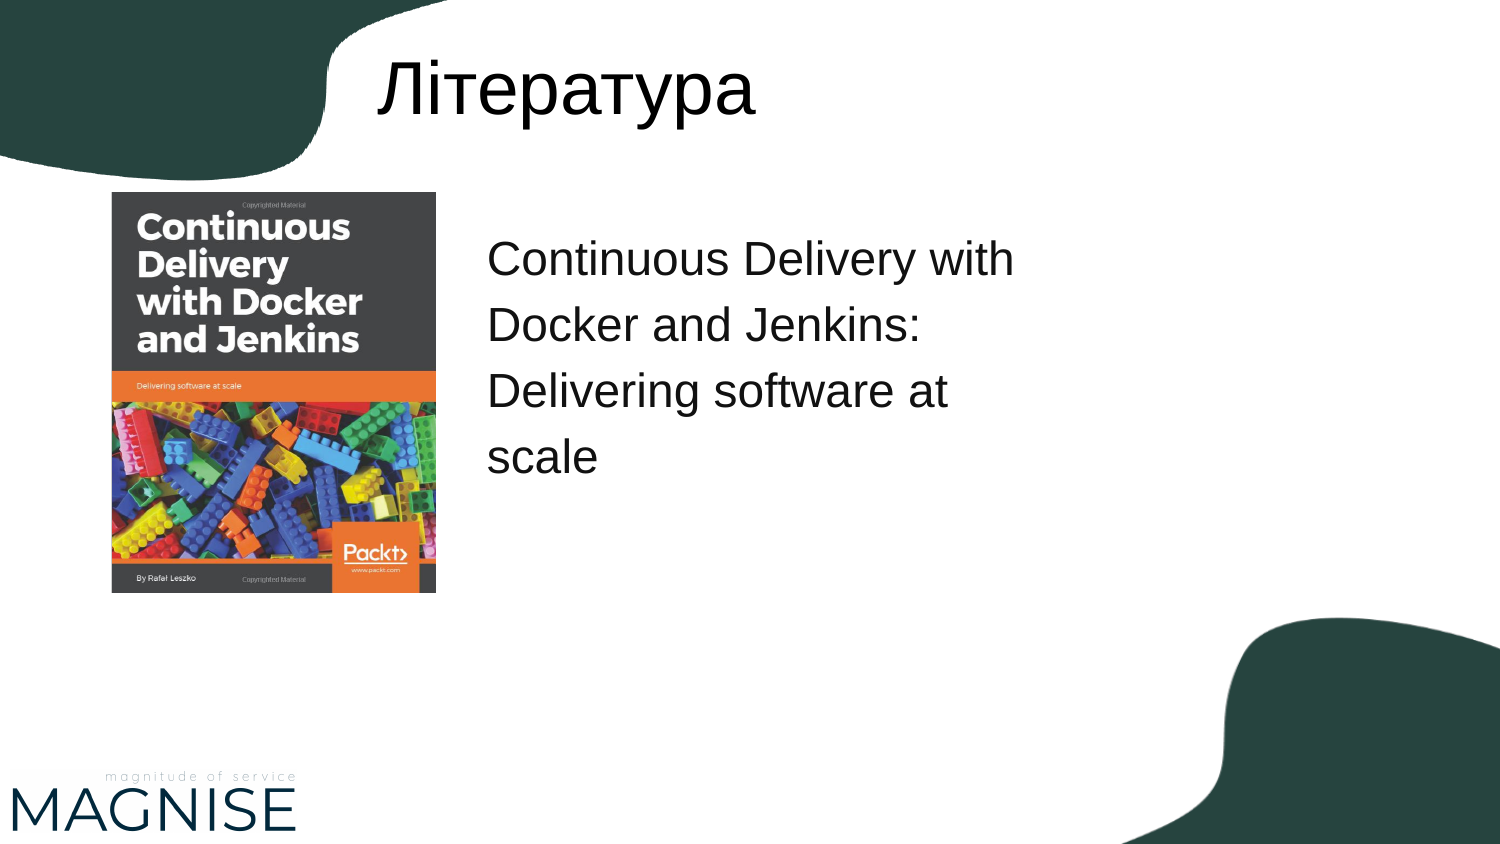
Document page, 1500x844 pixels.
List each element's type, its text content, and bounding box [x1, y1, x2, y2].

text_box Література [463, 24, 1477, 160]
picture [111, 192, 436, 593]
text_box Continuous Delivery with Docker and Jenkins: Delivering software at scale [471, 203, 1086, 276]
picture [10, 768, 298, 834]
picture [0, 0, 460, 185]
picture [1110, 612, 1500, 844]
